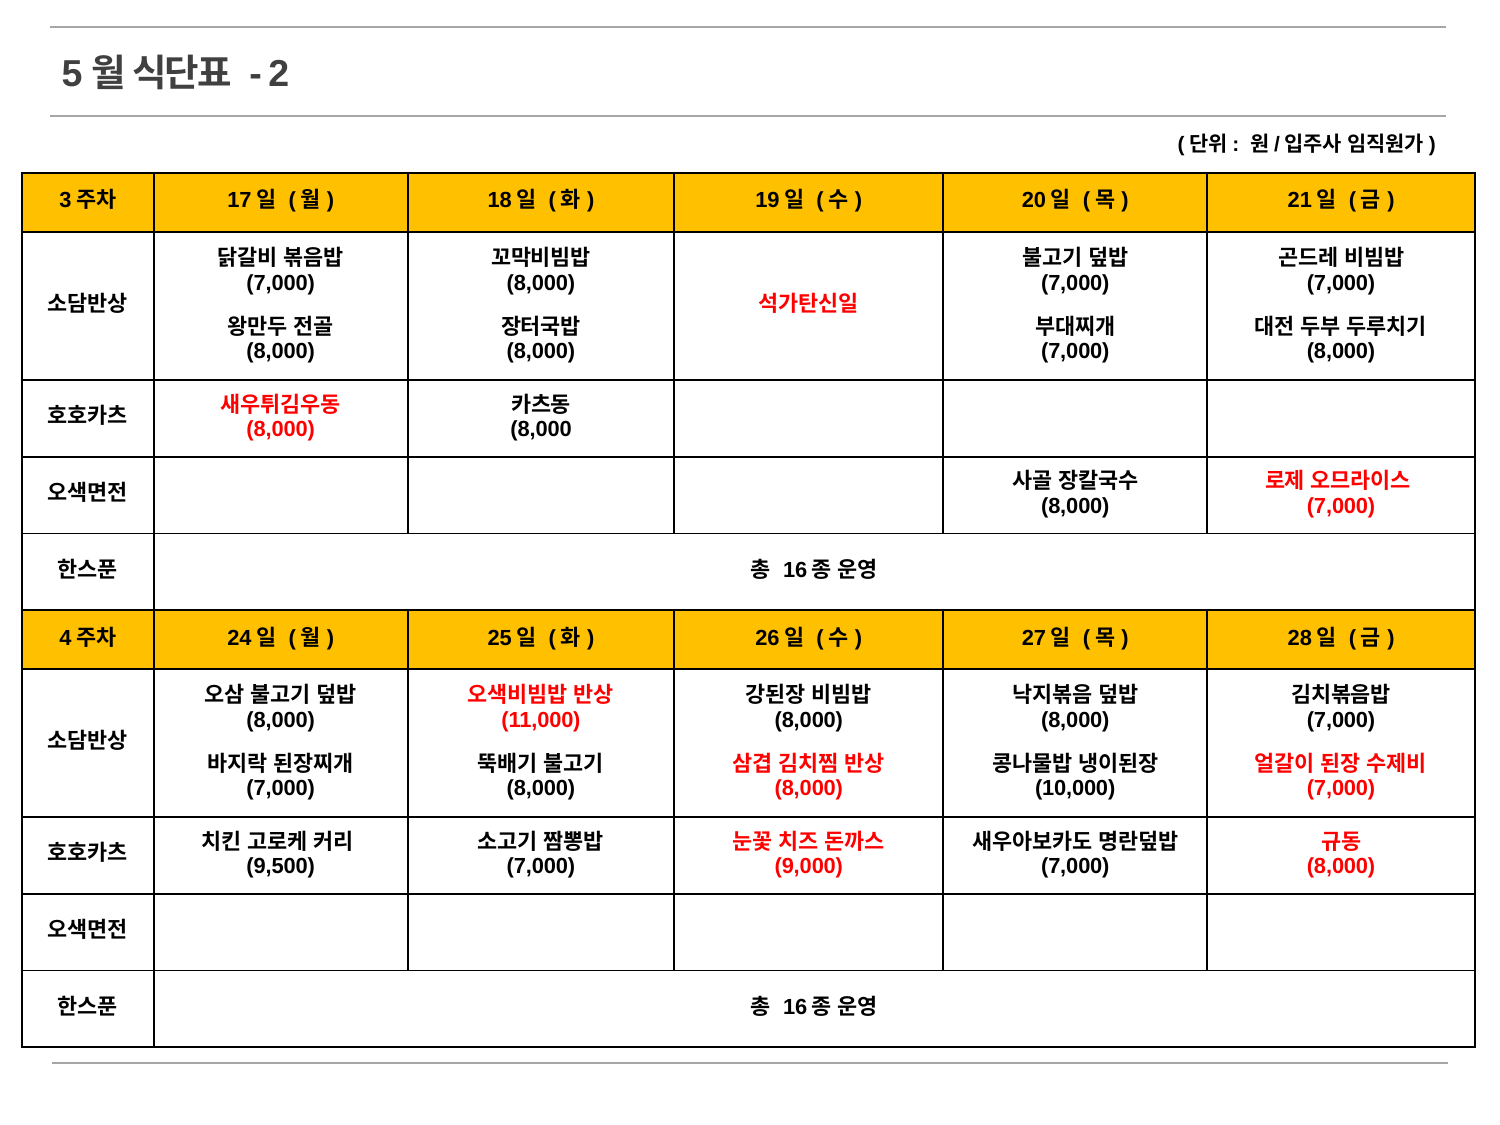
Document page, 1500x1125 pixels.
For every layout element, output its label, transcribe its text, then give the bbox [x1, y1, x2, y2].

table_cell [1208, 895, 1474, 970]
table_cell 한스푼 [23, 534, 153, 609]
table_cell 호호카츠 [23, 381, 153, 456]
table_cell 새우아보카도 명란덮밥 (7,000) [944, 818, 1206, 893]
table_cell 눈꽃 치즈 돈까스 (9,000) [675, 818, 942, 893]
table_cell [409, 895, 673, 970]
table_header 21일 (금) [1208, 174, 1474, 231]
table_cell 호호카츠 [23, 818, 153, 893]
table_header 3주차 [23, 174, 153, 231]
table_cell [675, 458, 942, 533]
table_header 18일 (화) [409, 174, 673, 231]
table_cell [155, 895, 407, 970]
table_cell 김치볶음밥 (7,000) 얼갈이 된장 수제비 (7,000) [1208, 670, 1474, 816]
table_header 20일 (목) [944, 174, 1206, 231]
table_cell 오삼 불고기 덮밥 (8,000) 바지락 된장찌개 (7,000) [155, 670, 407, 816]
table_cell 치킨 고로케 커리(9,500) [155, 818, 407, 893]
table_cell 소담반상 [23, 670, 153, 816]
table_cell 닭갈비 볶음밥 (7,000) 왕만두 전골 (8,000) [155, 233, 407, 379]
table_cell 28일 (금) [1208, 611, 1474, 668]
table_header 19일 (수) [675, 174, 942, 231]
table_cell 오색비빔밥 반상 (11,000) 뚝배기 불고기 (8,000) [409, 670, 673, 816]
table_cell 오색면전 [23, 458, 153, 533]
text_box (단위: 원/입주사 임직원가) [1049, 123, 1451, 164]
table_cell 총 16종 운영 [155, 534, 1474, 609]
table_cell 한스푼 [23, 971, 153, 1046]
table_cell 로제 오므라이스 (7,000) [1208, 458, 1474, 533]
table_cell 새우튀김우동 (8,000) [155, 381, 407, 456]
table_cell 강된장 비빔밥 (8,000) 삼겹 김치찜 반상 (8,000) [675, 670, 942, 816]
table_cell 27일 (목) [944, 611, 1206, 668]
table_cell [675, 381, 942, 456]
table_header 17일 (월) [155, 174, 407, 231]
table_cell [944, 895, 1206, 970]
table_cell 낙지볶음 덮밥 (8,000) 콩나물밥 냉이된장 (10,000) [944, 670, 1206, 816]
table_cell 소고기 짬뽕밥 (7,000) [409, 818, 673, 893]
table_cell 24일 (월) [155, 611, 407, 668]
table_cell 총 16종 운영 [155, 971, 1474, 1046]
table_cell 석가탄신일 [675, 233, 942, 379]
table_cell 26일 (수) [675, 611, 942, 668]
table_cell 오색면전 [23, 895, 153, 970]
table_cell 규동 (8,000) [1208, 818, 1474, 893]
table_cell 꼬막비빔밥 (8,000) 장터국밥 (8,000) [409, 233, 673, 379]
table_cell [409, 458, 673, 533]
table_cell [944, 381, 1206, 456]
table_cell 소담반상 [23, 233, 153, 379]
table_cell [675, 895, 942, 970]
text_box 5월 식단표 - 2 [47, 41, 833, 101]
table_cell 25일 (화) [409, 611, 673, 668]
table_cell 곤드레 비빔밥 (7,000) 대전 두부 두루치기 (8,000) [1208, 233, 1474, 379]
table_cell [155, 458, 407, 533]
table_cell 4주차 [23, 611, 153, 668]
table_cell 카츠동 (8,000 [409, 381, 673, 456]
table_cell 사골 장칼국수 (8,000) [944, 458, 1206, 533]
table_cell 불고기 덮밥 (7,000) 부대찌개 (7,000) [944, 233, 1206, 379]
table_cell [1208, 381, 1474, 456]
